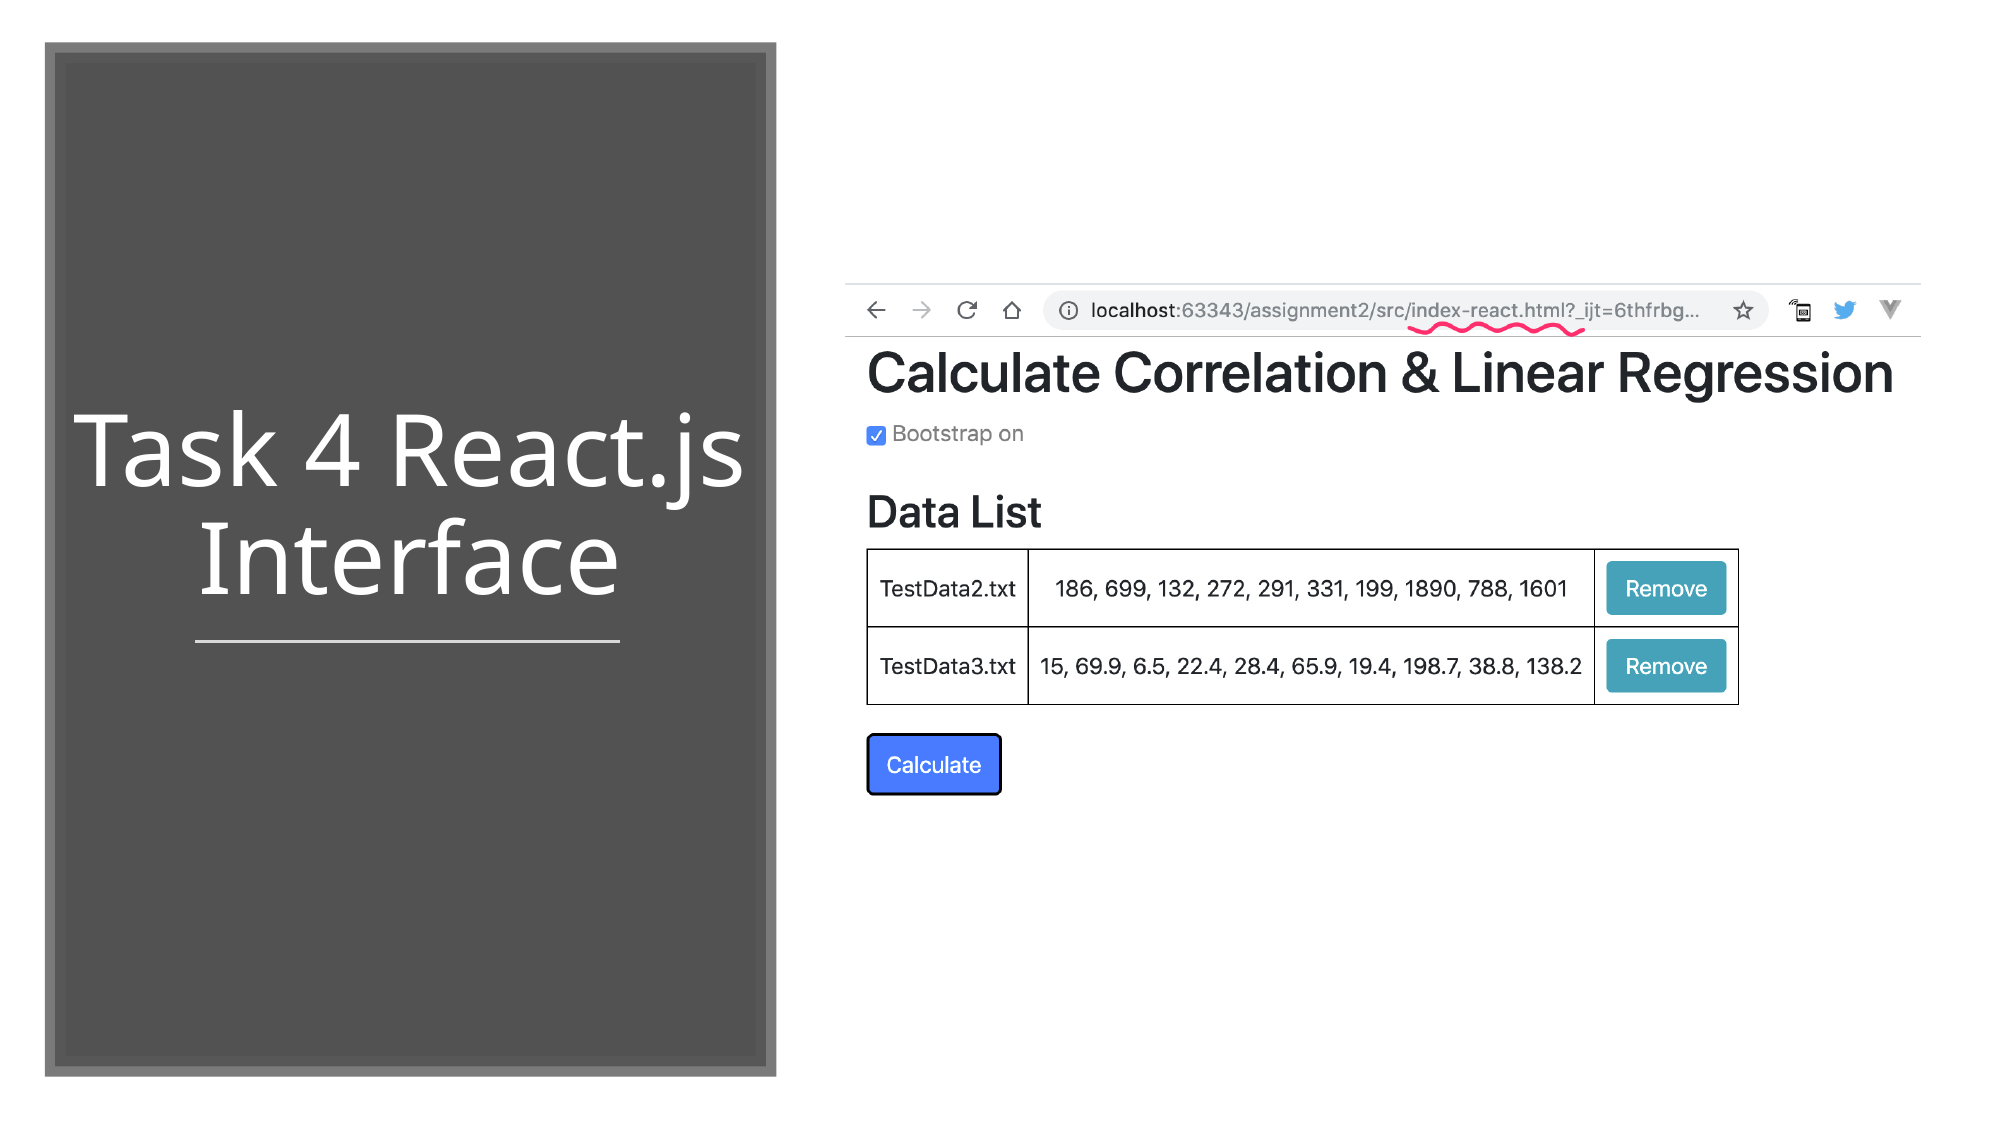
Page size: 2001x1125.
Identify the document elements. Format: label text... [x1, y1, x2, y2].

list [845, 283, 1921, 843]
text_box [54, 52, 767, 1067]
title Task 4 React.js Interface [55, 149, 766, 624]
